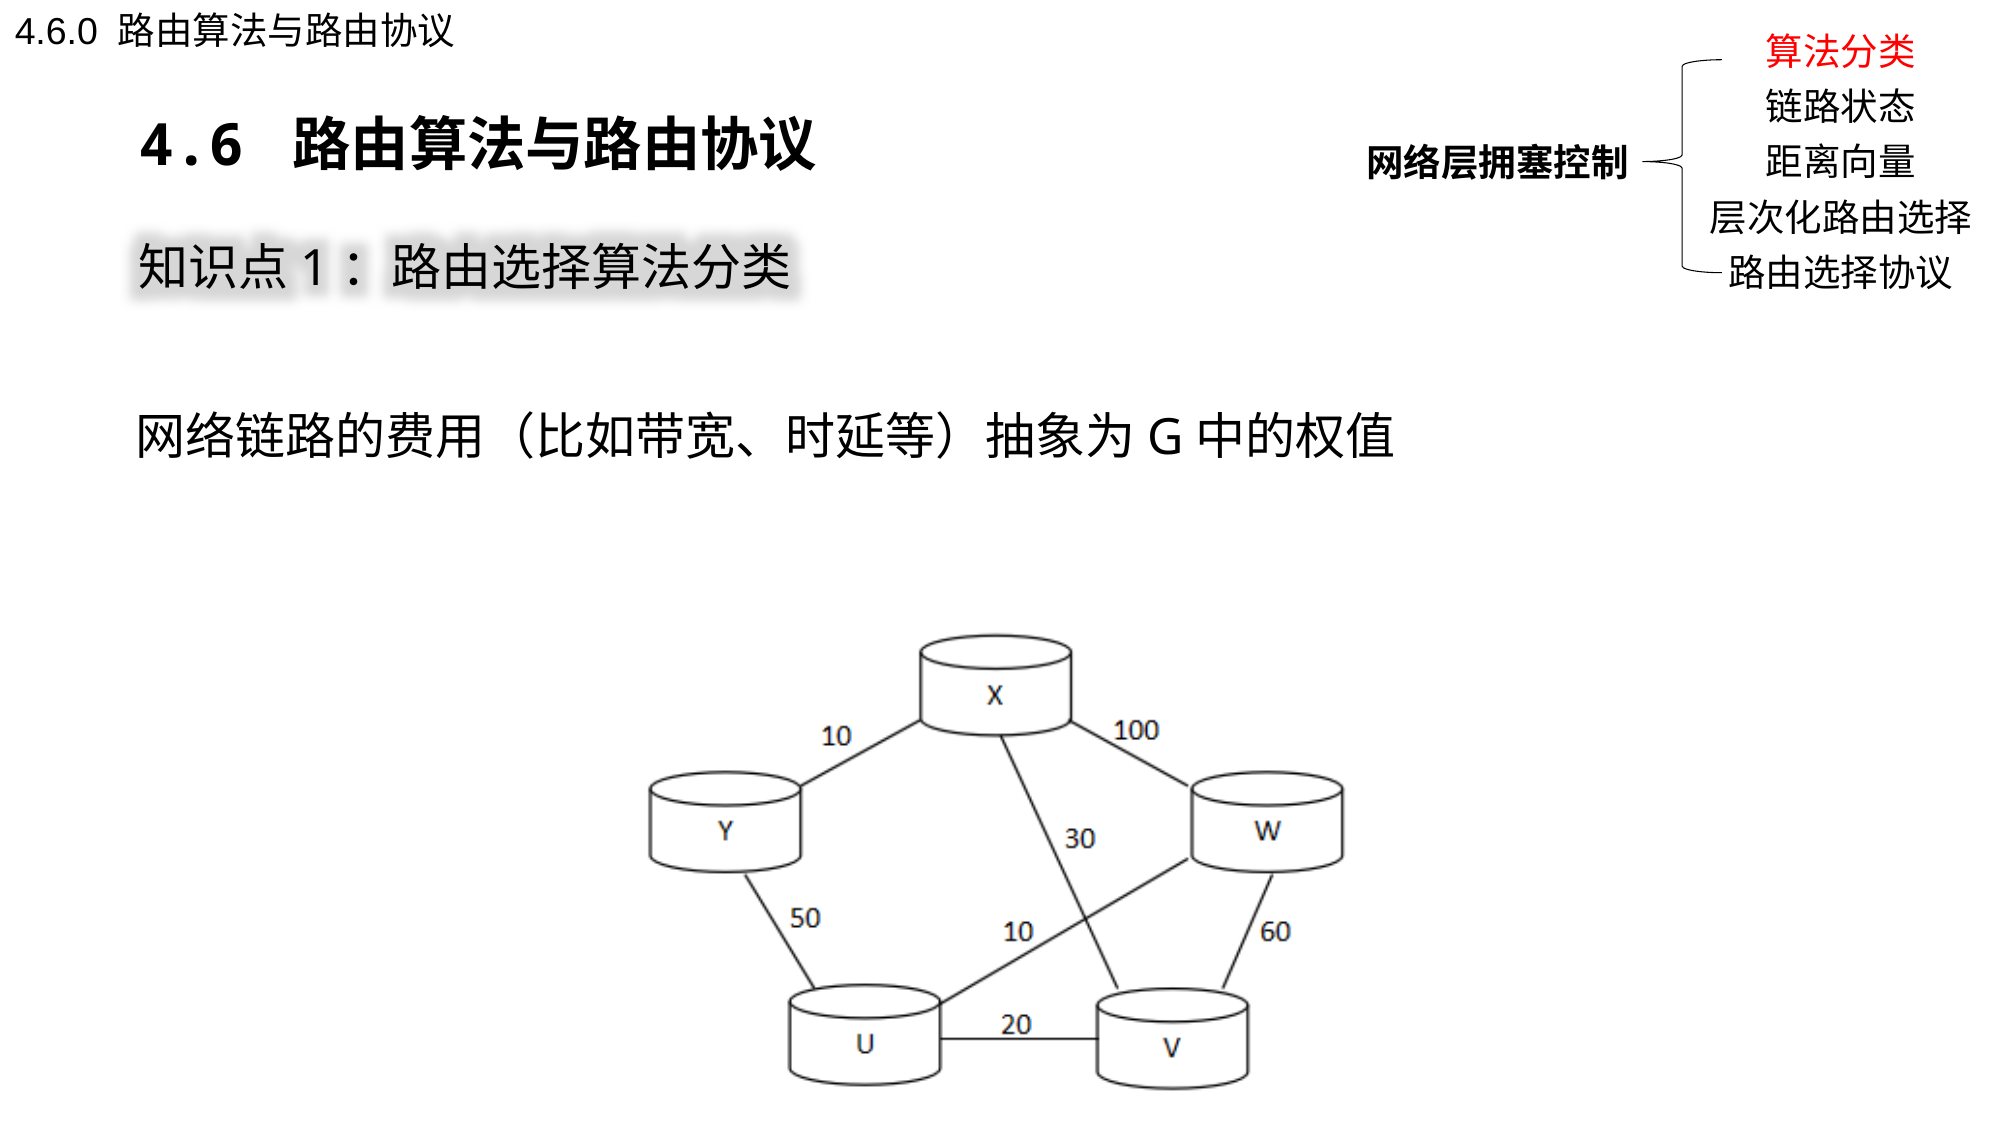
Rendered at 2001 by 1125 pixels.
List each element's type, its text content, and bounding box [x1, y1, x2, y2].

picture [643, 618, 1357, 1110]
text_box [1349, 31, 1989, 303]
text_box 网络链路的费用（比如带宽、时延等）抽象为G中的权值 [120, 367, 1845, 473]
text_box 4.6 路由算法与路由协议 [120, 97, 1349, 187]
text_box 知识点1：路由选择算法分类 [120, 200, 1037, 300]
text_box 4.6.0 路由算法与路由协议 [0, 0, 536, 59]
